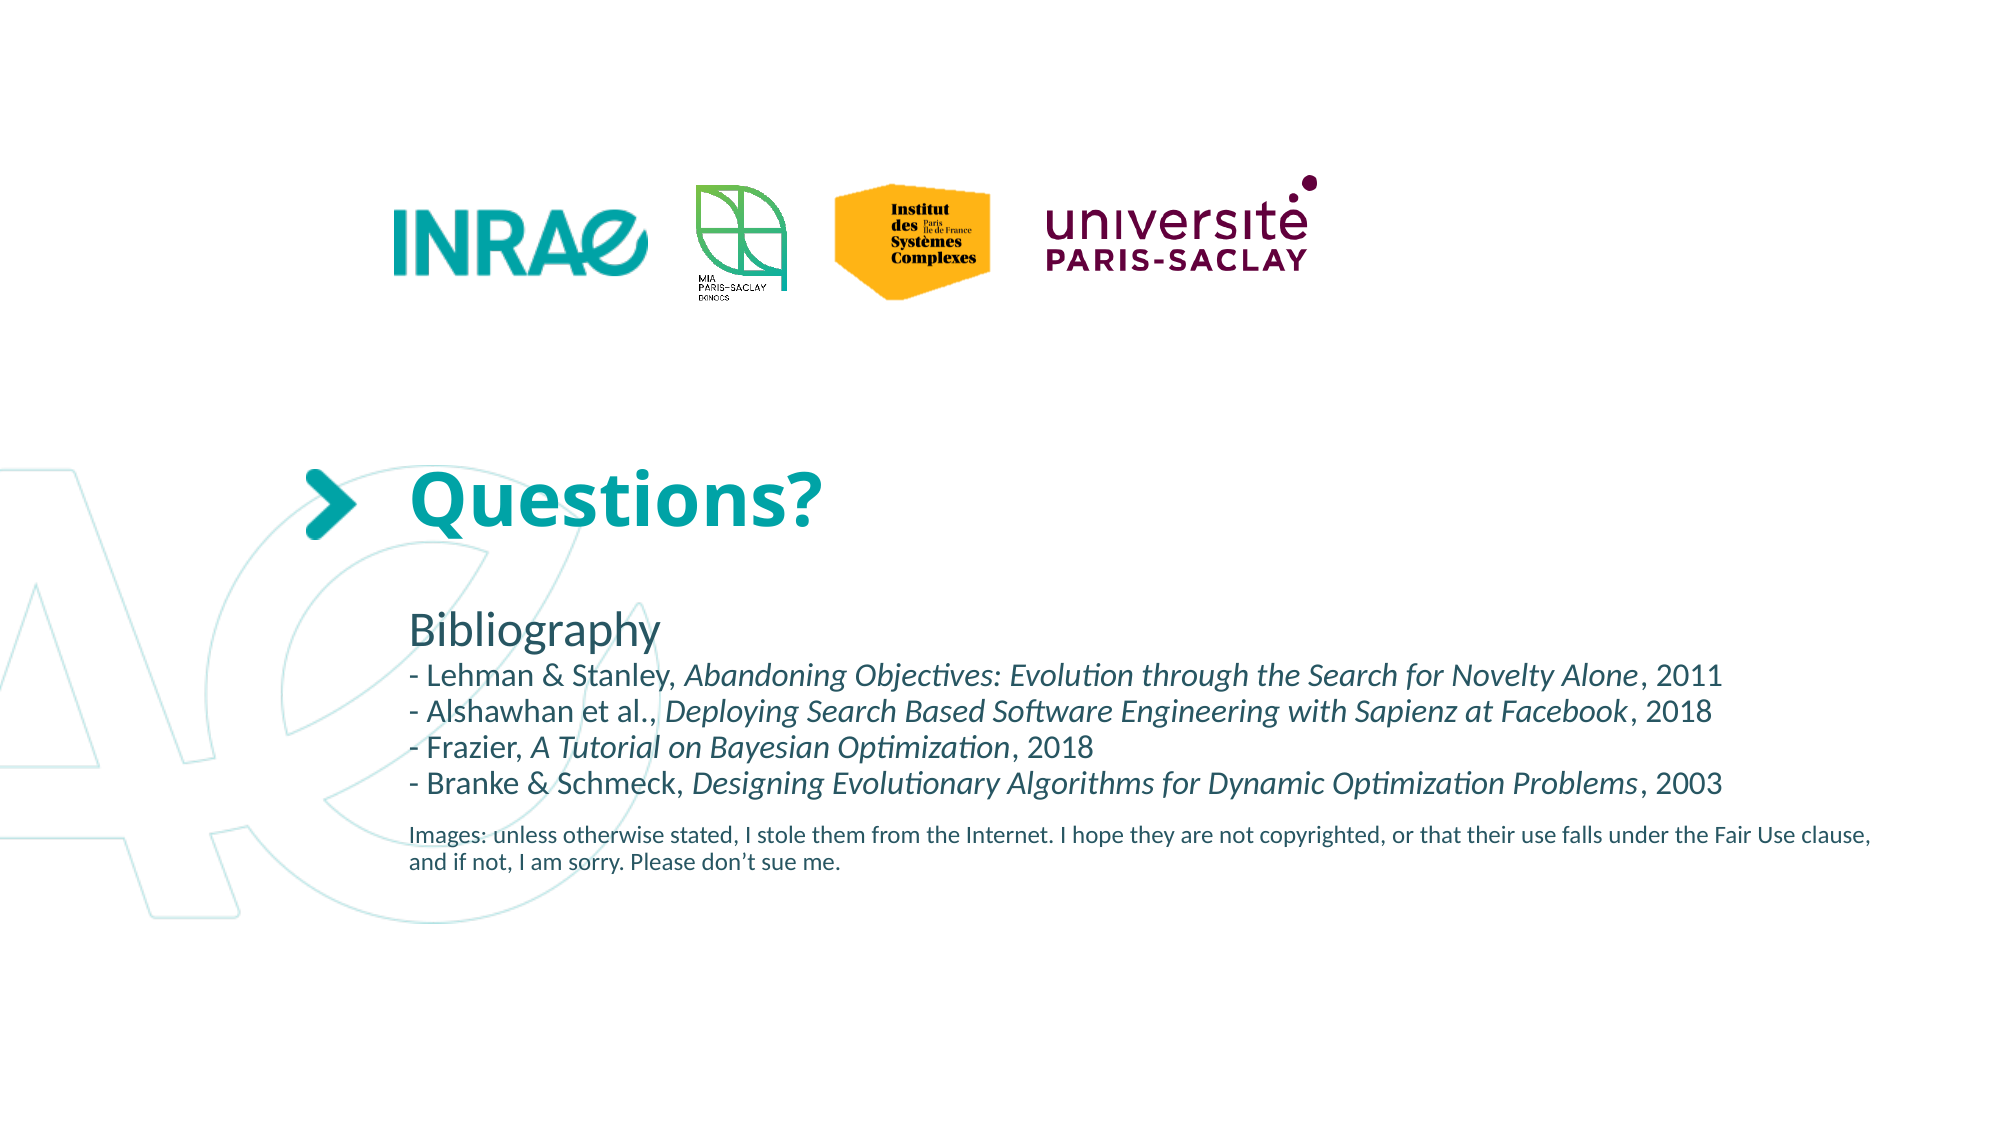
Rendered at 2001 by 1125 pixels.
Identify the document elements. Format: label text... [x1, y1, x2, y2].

picture [394, 208, 648, 278]
picture [1047, 175, 1317, 271]
title Questions? [394, 453, 1894, 596]
picture [810, 170, 1023, 316]
picture [679, 167, 803, 318]
subtitle Bibliography - Lehman & Stanley, Abandoning Objectives: Evolution through the Search for Novelty Alone, 2011 - Alshawhan et al., Deploying Search Based Software Engineering with Sapienz at Facebook, 2018 - Frazier, A Tutorial on Bayesian Optimization, 2018 - Branke & Schmeck, Designing Evolutionary Algorithms for Dynamic Optimization Problems, 2003 Images: unless otherwise stated, I stole them from the Internet. I hope they are not copyrighted, or that their use falls under the Fair Use clause, and if not, I am sorry. Please don’t sue me. [394, 596, 1894, 704]
picture [0, 465, 669, 924]
